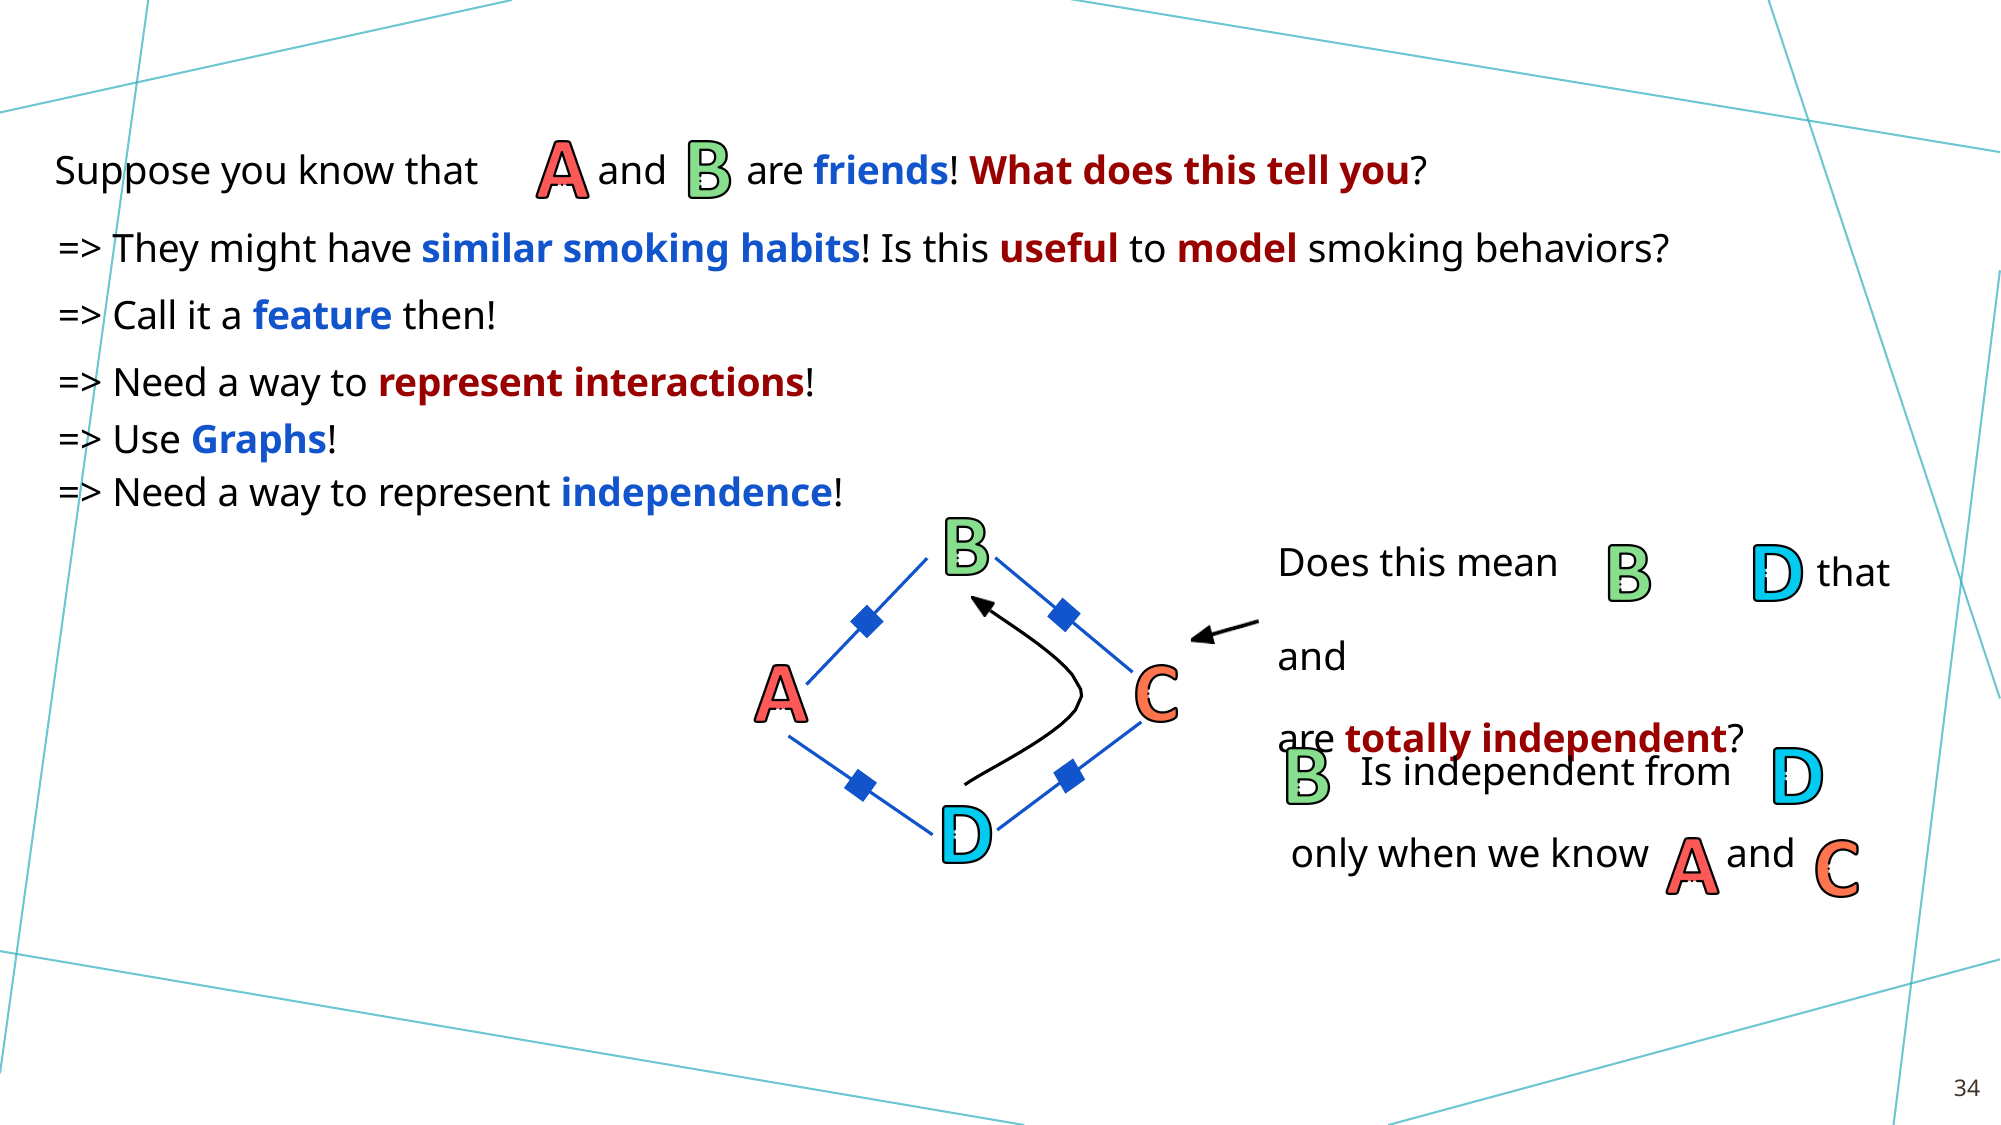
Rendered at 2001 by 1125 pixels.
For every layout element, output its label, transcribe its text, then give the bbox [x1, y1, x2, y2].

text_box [751, 517, 1261, 864]
text_box Is independent from only when we know and [1282, 743, 1804, 876]
text_box Suppose you know that and are friends! What does this tell you? => They might have similar smoking habits! Is this useful to model smoking behaviors? => Call it a feature then! => Need a way to represent interactions! => Use Graphs! => Need a way to represent independence! Does this mean and are totally independent? [51, 142, 1795, 761]
text_box [1663, 837, 1722, 895]
text_box [1768, 747, 1828, 805]
text_box [1278, 747, 1338, 805]
slide_number 34 [1903, 753, 1981, 1125]
text_box that [1813, 544, 1904, 595]
text_box [1807, 839, 1867, 898]
text_box [1795, 544, 1808, 602]
